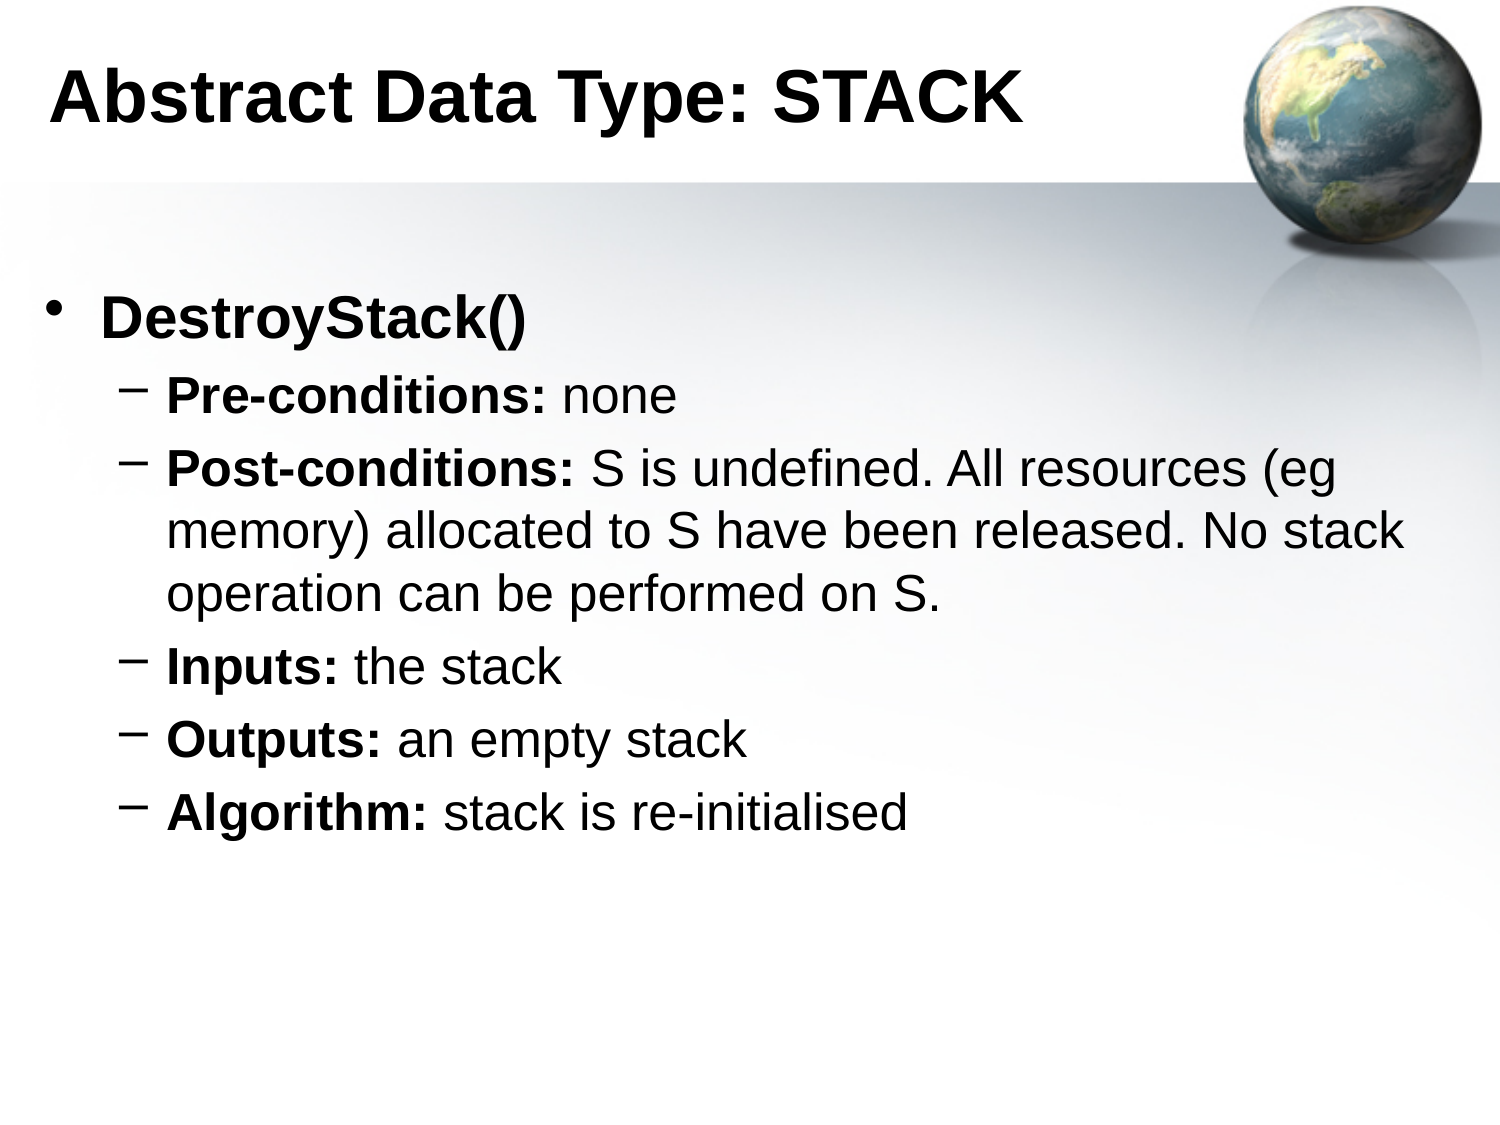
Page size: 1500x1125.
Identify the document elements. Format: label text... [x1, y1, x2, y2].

picture [0, 0, 1500, 1125]
title Abstract Data Type: STACK [33, 22, 1239, 162]
list DestroyStack() Pre-conditions: none Post-conditions: S is undefined. All resources (eg memory) allocated to S have been released. No stack operation can be performed on S. Inputs: the stack Outputs: an empty stack Algorithm: stack is re-initialised [28, 270, 1471, 995]
